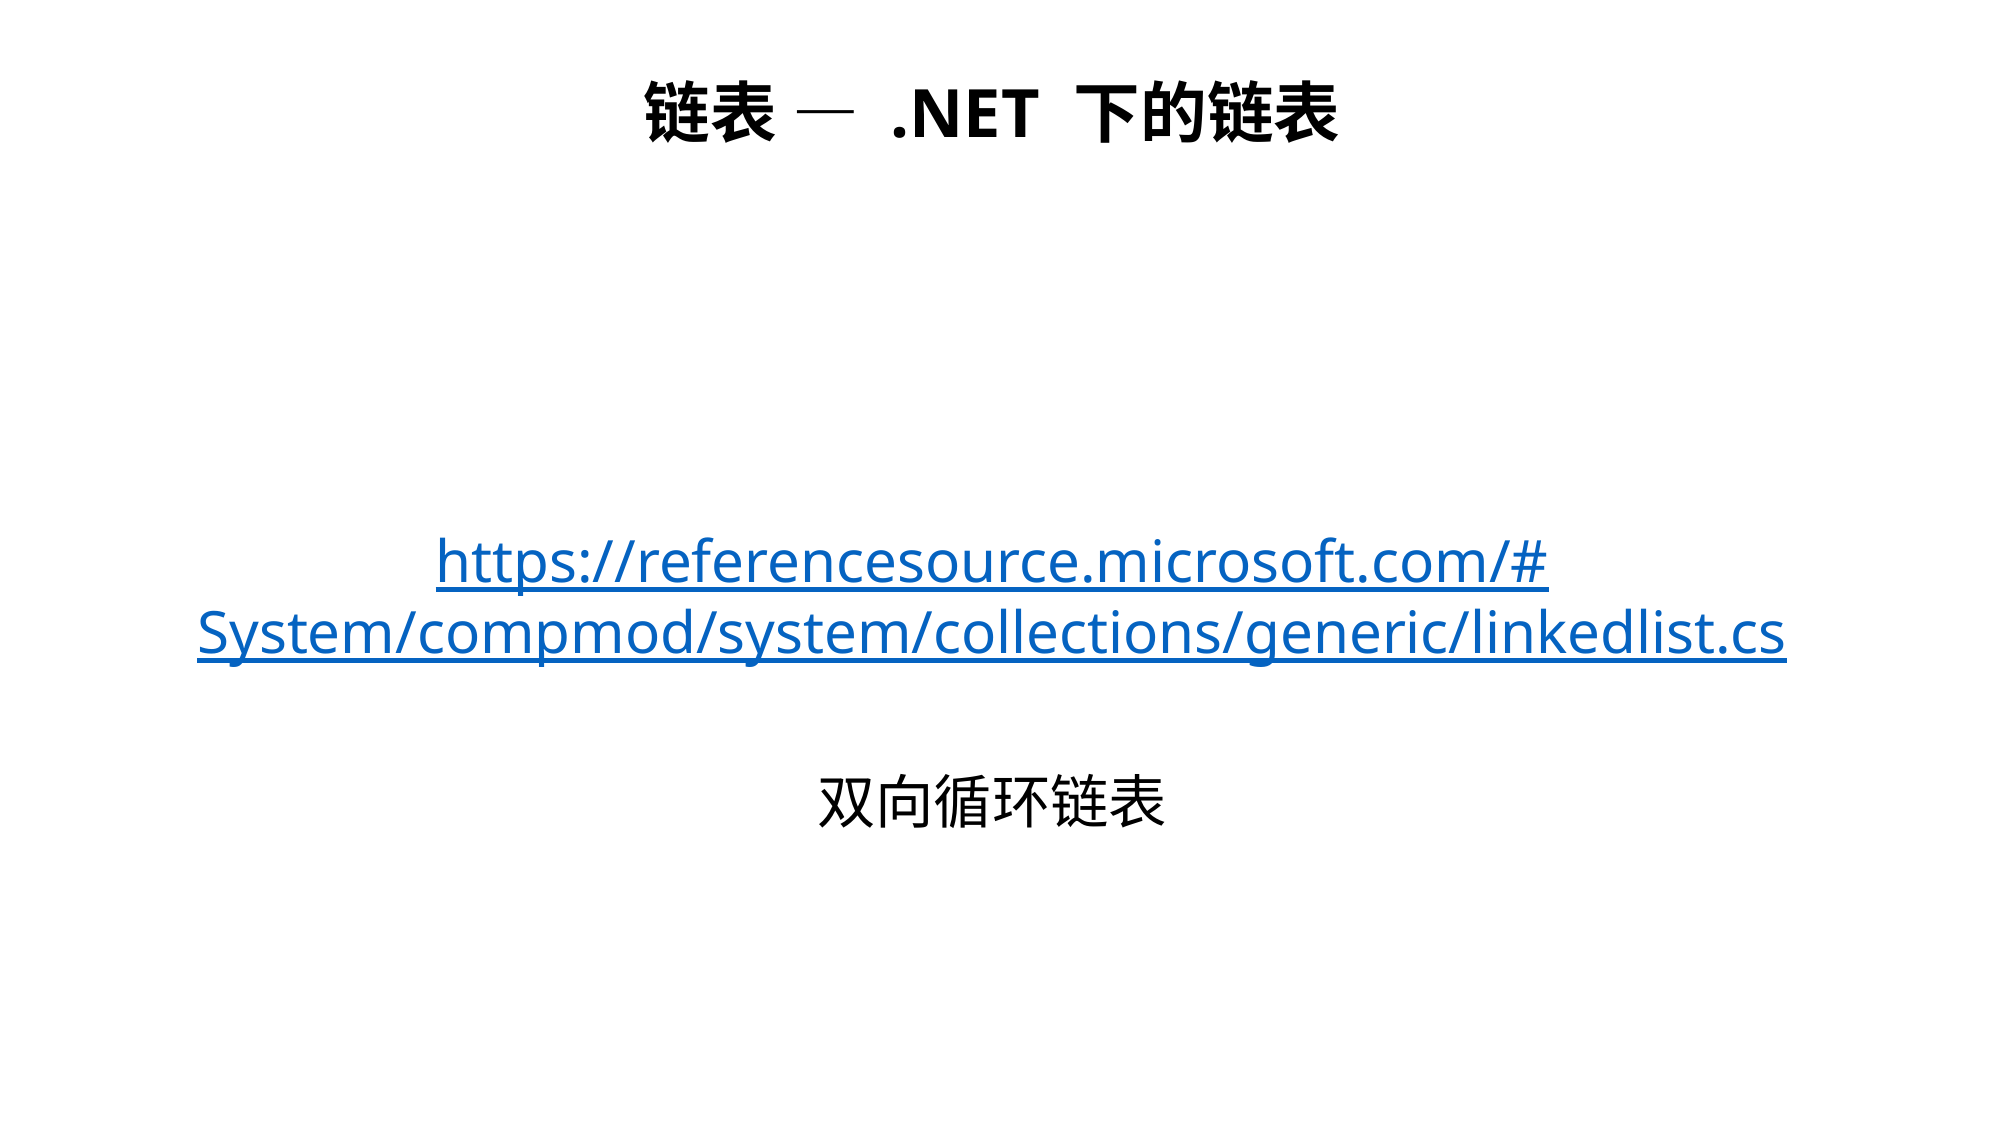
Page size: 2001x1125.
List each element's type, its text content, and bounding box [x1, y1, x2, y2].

text_box https://referencesource.microsoft.com/#System/compmod/system/collections/generic/linkedlist.cs 双向循环链表 [132, 260, 1852, 1028]
subtitle 链表 — .NET 下的链表 [132, 72, 1852, 170]
